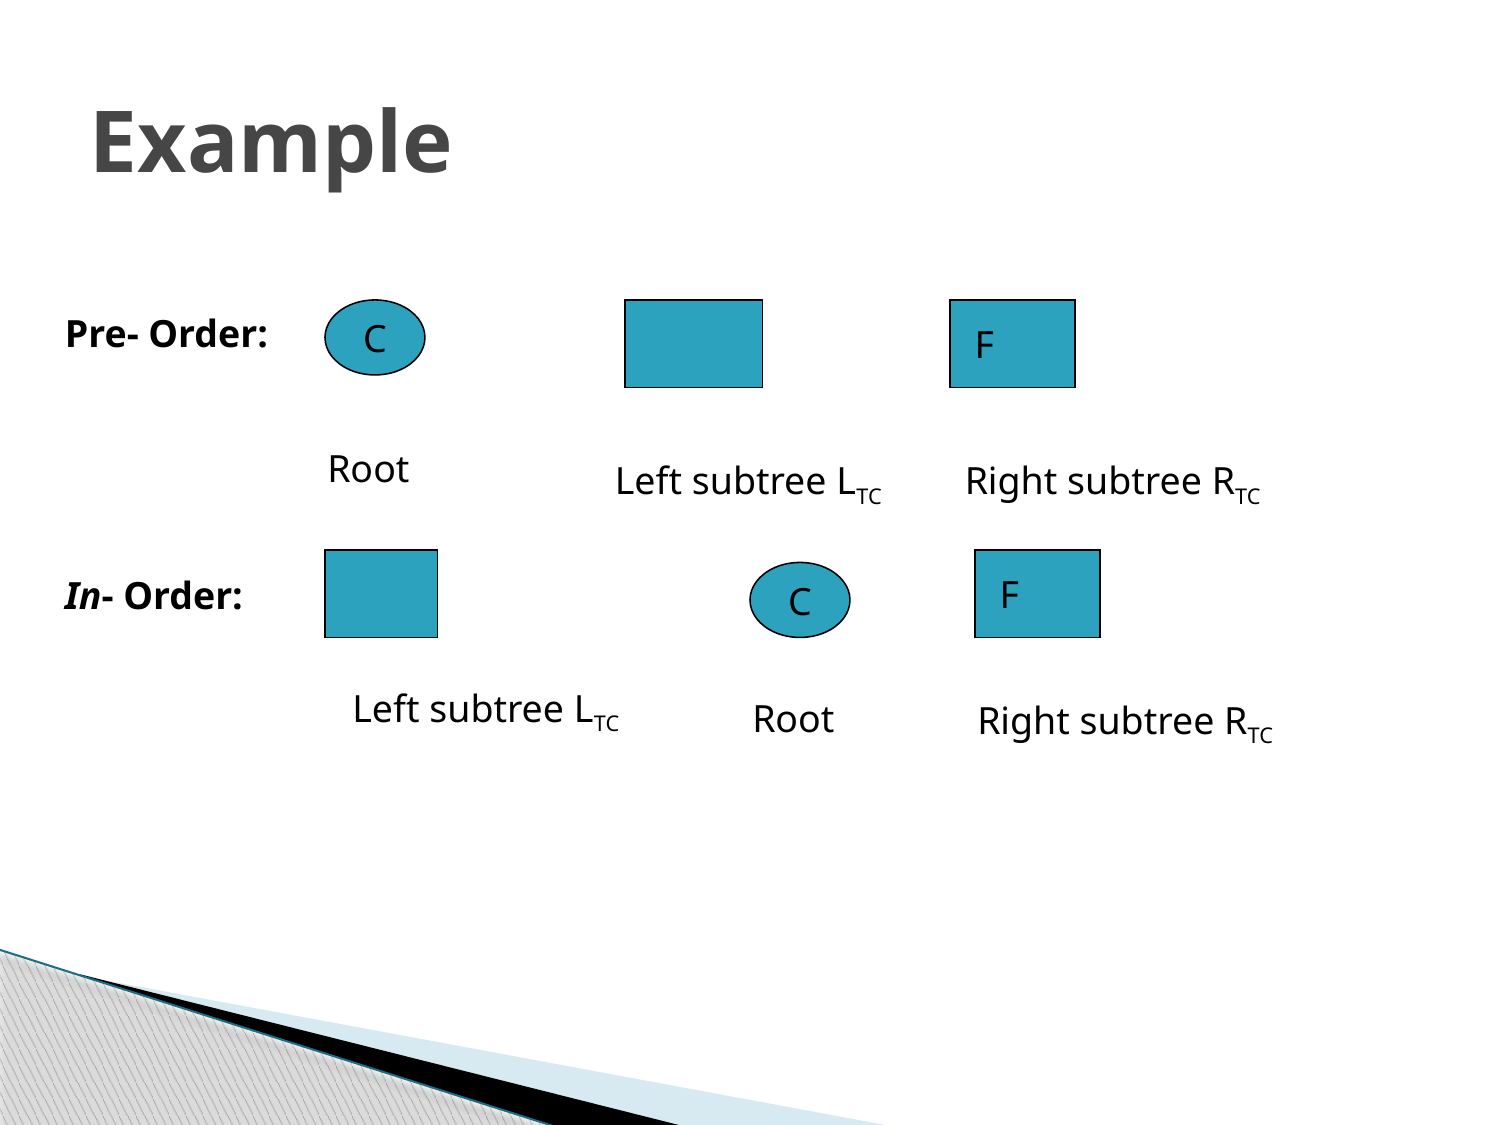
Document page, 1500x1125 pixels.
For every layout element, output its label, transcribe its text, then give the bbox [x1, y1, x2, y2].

text_box [624, 299, 763, 388]
text_box Left subtree LTC [600, 449, 950, 516]
text_box [324, 549, 438, 638]
text_box C [750, 562, 850, 638]
text_box In- Order: [49, 564, 288, 625]
text_box F [950, 299, 1075, 388]
text_box Root [312, 437, 425, 498]
text_box Left subtree LTC [337, 677, 688, 744]
text_box Root [737, 687, 850, 748]
text_box Pre- Order: [49, 302, 288, 363]
text_box Right subtree RTC [950, 449, 1350, 516]
text_box F [975, 549, 1100, 638]
title Example [75, 45, 1425, 233]
text_box Right subtree RTC [962, 689, 1363, 756]
text_box C [324, 299, 425, 375]
